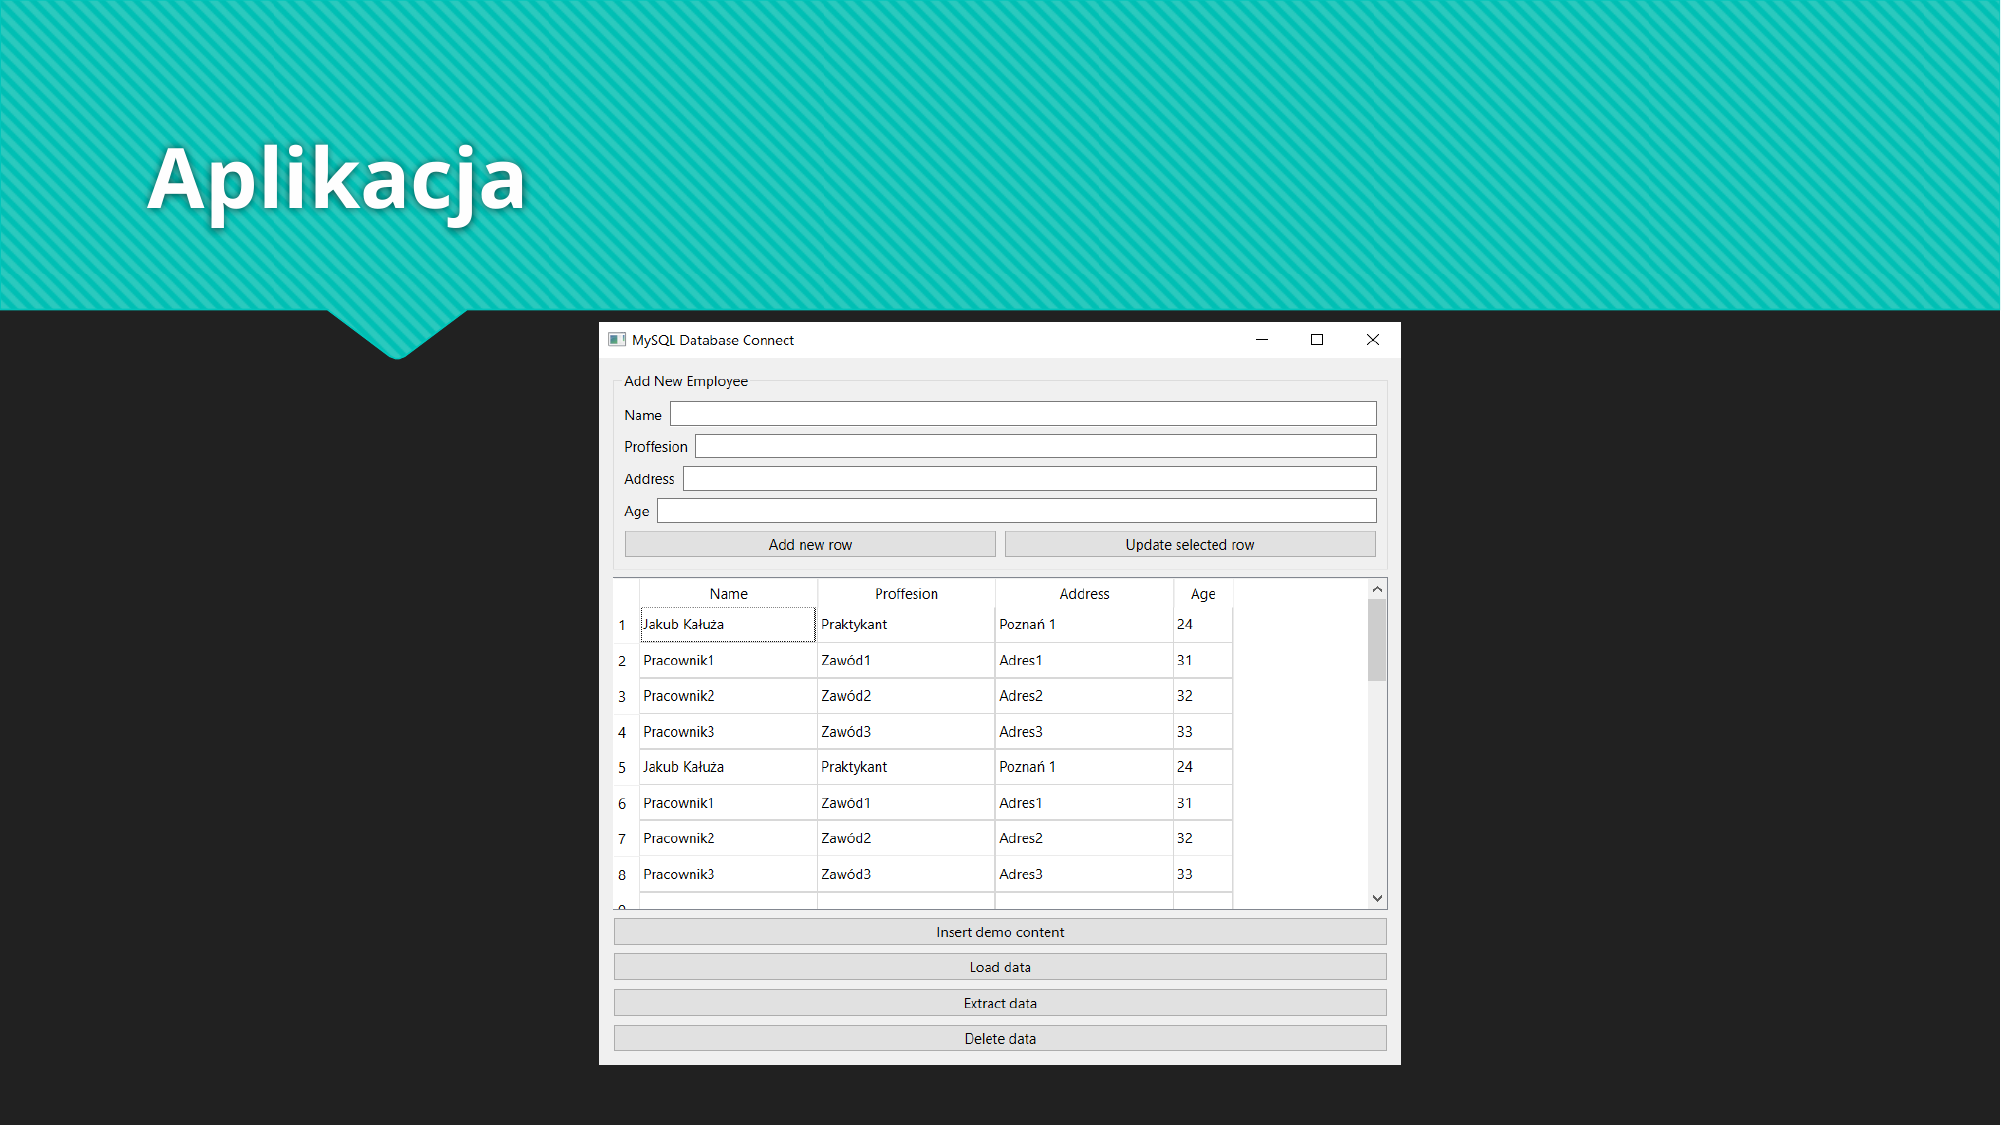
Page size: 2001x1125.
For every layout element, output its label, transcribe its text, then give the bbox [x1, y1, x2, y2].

title Aplikacja [132, 73, 1868, 233]
picture [598, 322, 1401, 1065]
